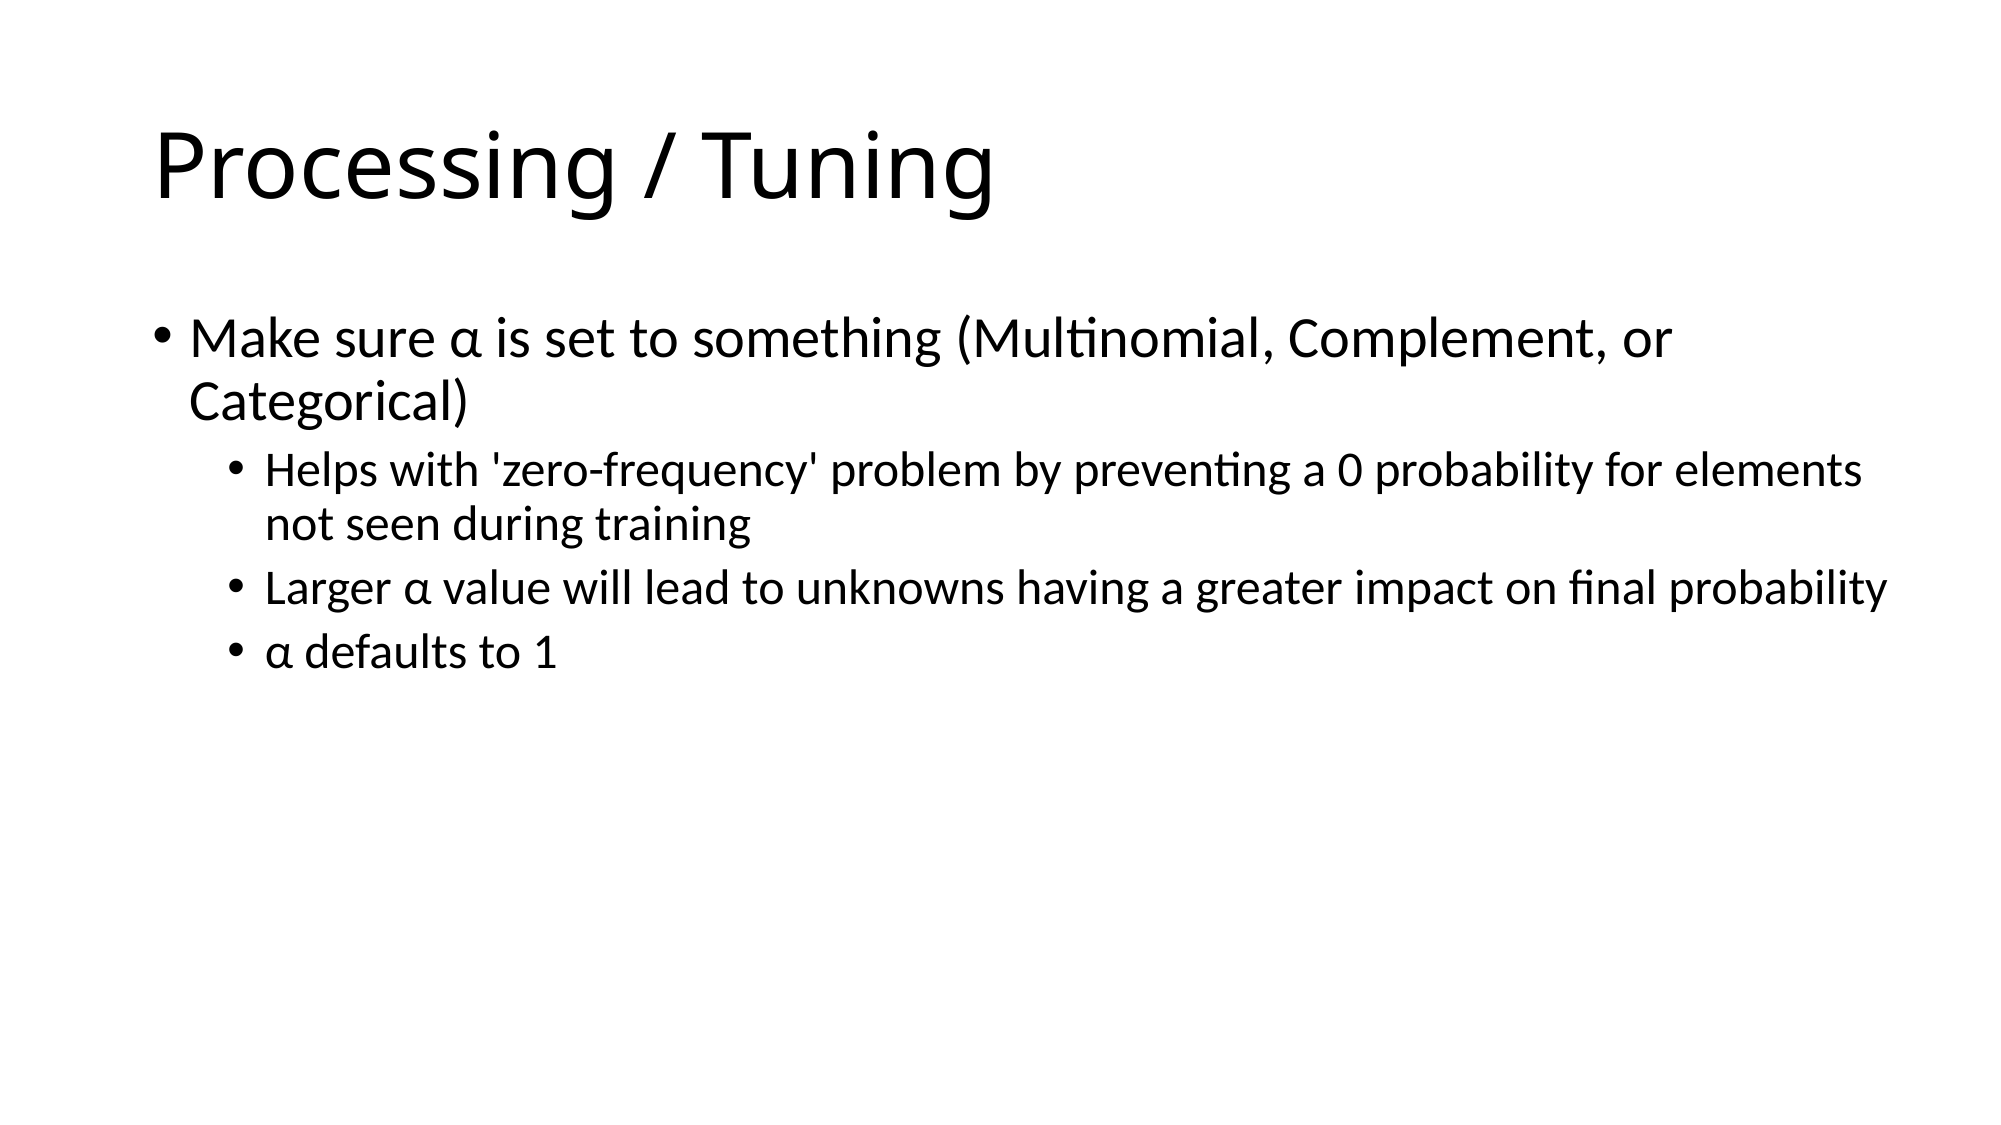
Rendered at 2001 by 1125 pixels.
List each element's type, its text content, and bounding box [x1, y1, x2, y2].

list Make sure α is set to something (Multinomial, Complement, or Categorical) Helps with 'zero-frequency' problem by preventing a 0 probability for elements not seen during training Larger α value will lead to unknowns having a greater impact on final probability α defaults to 1 [137, 299, 1916, 1014]
title Processing / Tuning [137, 59, 1863, 278]
